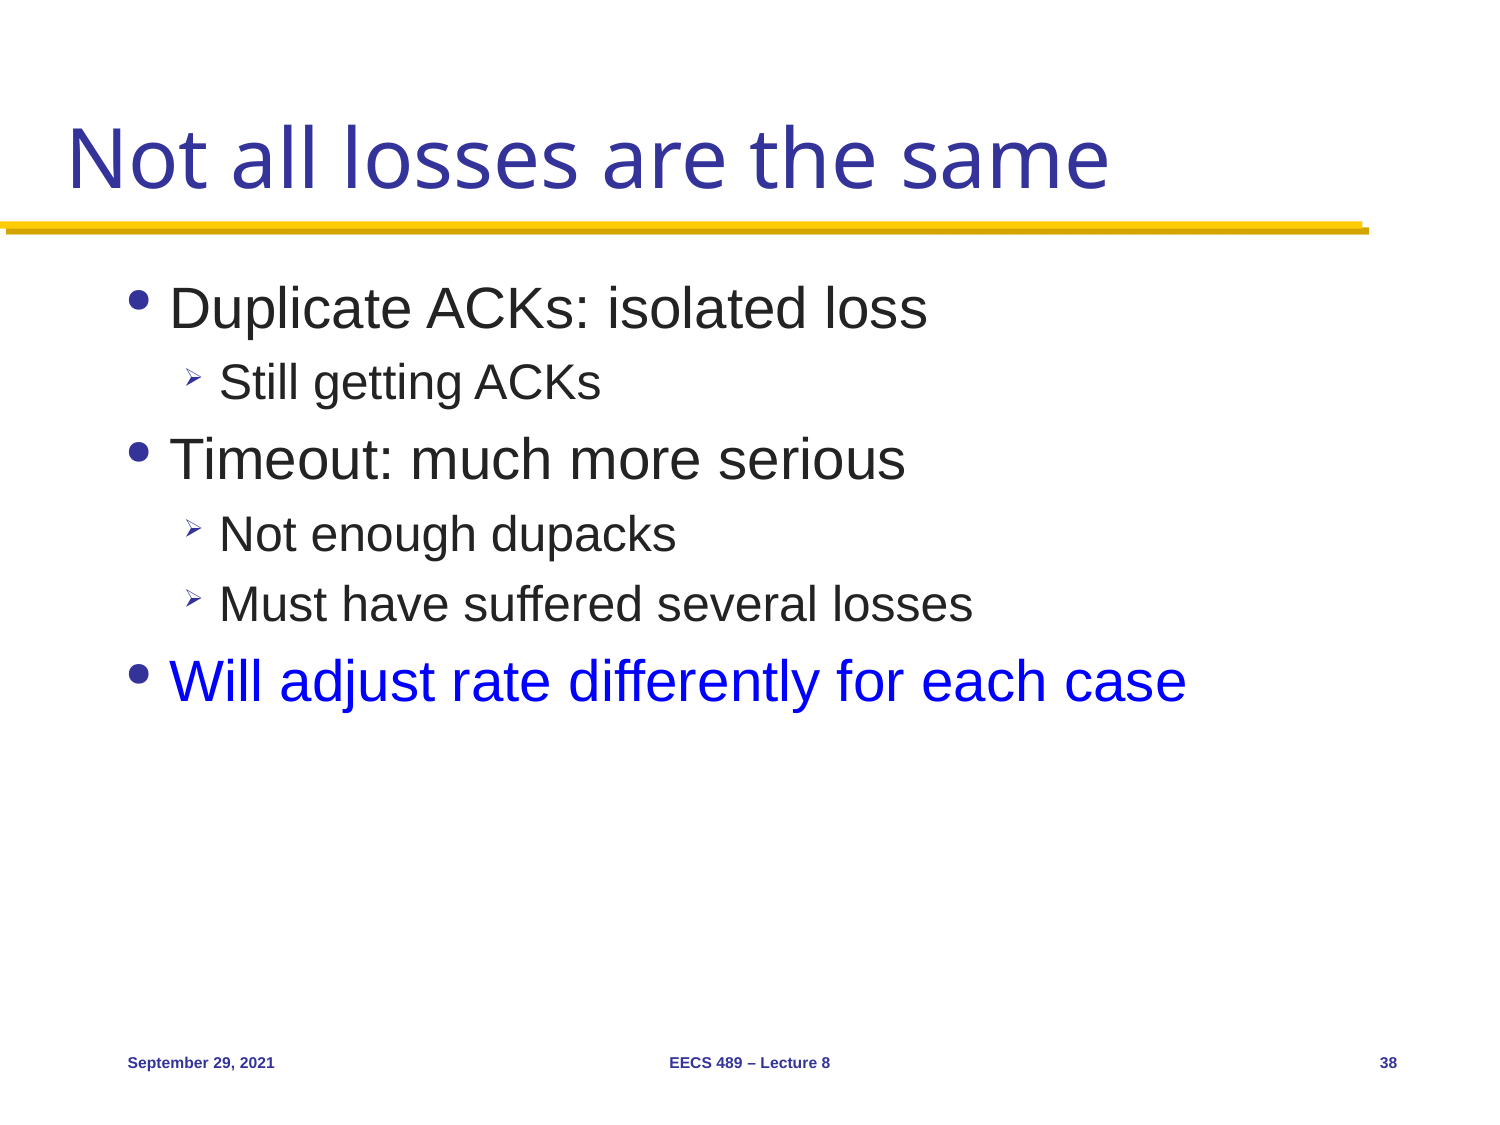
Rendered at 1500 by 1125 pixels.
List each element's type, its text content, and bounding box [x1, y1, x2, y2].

footer EECS 489 – Lecture 8 [512, 1024, 988, 1101]
title Not all losses are the same [49, 24, 1451, 213]
slide_number 38 [1312, 1024, 1413, 1101]
list Duplicate ACKs: isolated loss Still getting ACKs Timeout: much more serious Not enough dupacks Must have suffered several losses Will adjust rate differently for each case [112, 262, 1413, 988]
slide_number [112, 1024, 426, 1101]
